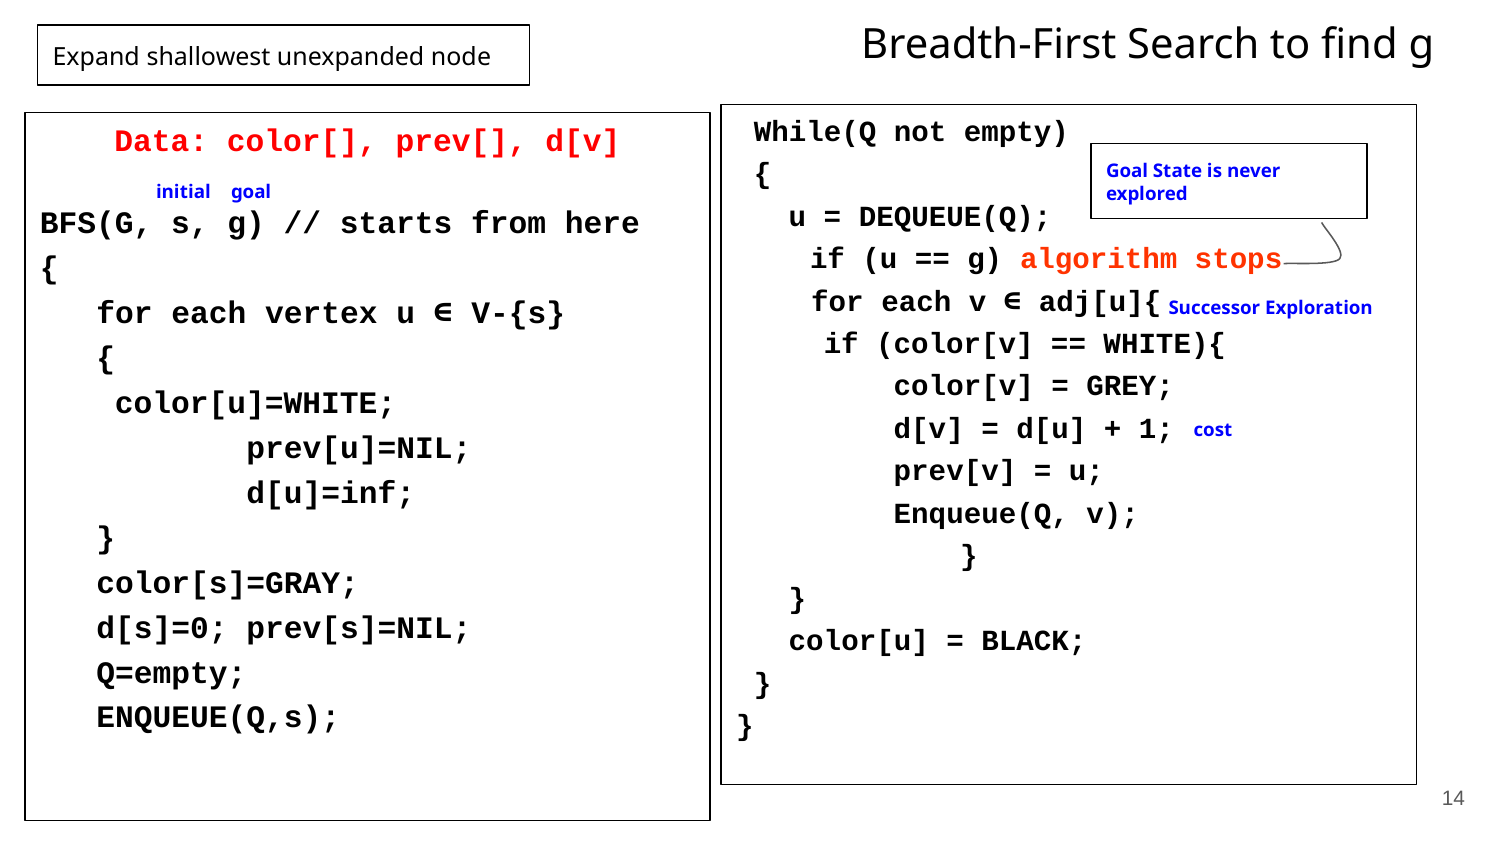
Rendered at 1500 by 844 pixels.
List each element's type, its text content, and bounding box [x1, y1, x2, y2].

text_box [1283, 222, 1341, 264]
text_box Breadth-First Search to find g [799, 10, 1496, 75]
text_box goal [215, 168, 329, 214]
text_box Expand shallowest unexpanded node [37, 24, 530, 85]
slide_number ‹#› [1389, 764, 1480, 830]
text_box Successor Exploration [1153, 281, 1388, 357]
text_box While(Q not empty) { u = DEQUEUE(Q); if (u == g) algorithm stops for each v ∈ adj[u]{ if (color[v] == WHITE){ color[v] = GREY; d[v] = d[u] + 1; prev[v] = u; Enqueue(Q, v); } } color[u] = BLACK; } } [721, 104, 1417, 785]
text_box cost [1178, 406, 1291, 452]
text_box Data: color[], prev[], d[v] color[V], [v]prev[V],d[V] BFS(G, s, g) // starts from here { for each vertex u ∈ V-{s} { color[u]=WHITE; prev[u]=NIL; d[u]=inf; } color[s]=GRAY; d[s]=0; prev[s]=NIL; Q=empty; ENQUEUE(Q,s); [24, 112, 710, 821]
text_box initial [140, 168, 215, 214]
text_box Goal State is never explored [1091, 143, 1368, 219]
